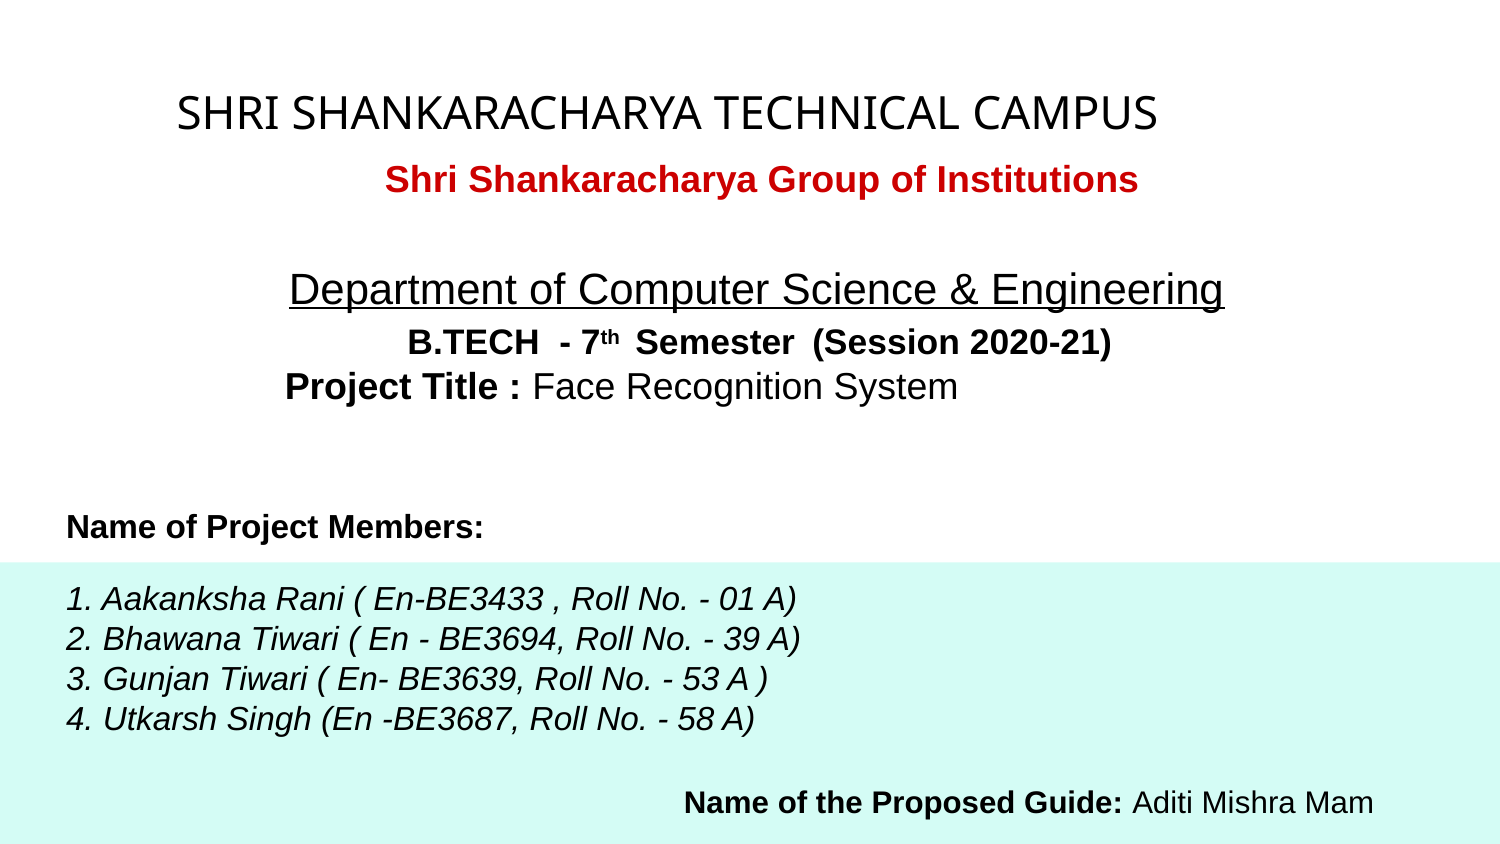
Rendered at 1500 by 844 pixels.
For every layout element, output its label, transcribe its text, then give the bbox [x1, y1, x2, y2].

subtitle Department of Computer Science & Engineering B.TECH - 7th Semester (Session 2020-21) Project Title : Face Recognition System Name of Project Members: 1. Aakanksha Rani ( En-BE3433 , Roll No. - 01 A) 2. Bhawana Tiwari ( En - BE3694, Roll No. - 39 A) 3. Gunjan Tiwari ( En- BE3639, Roll No. - 53 A ) 4. Utkarsh Singh (En -BE3687, Roll No. - 58 A) Name of the Proposed Guide: Aditi Mishra Mam [51, 330, 1449, 814]
title SHRI SHANKARACHARYA TECHNICAL CAMPUS Shri Shankaracharya Group of Institutions [54, 53, 1452, 224]
